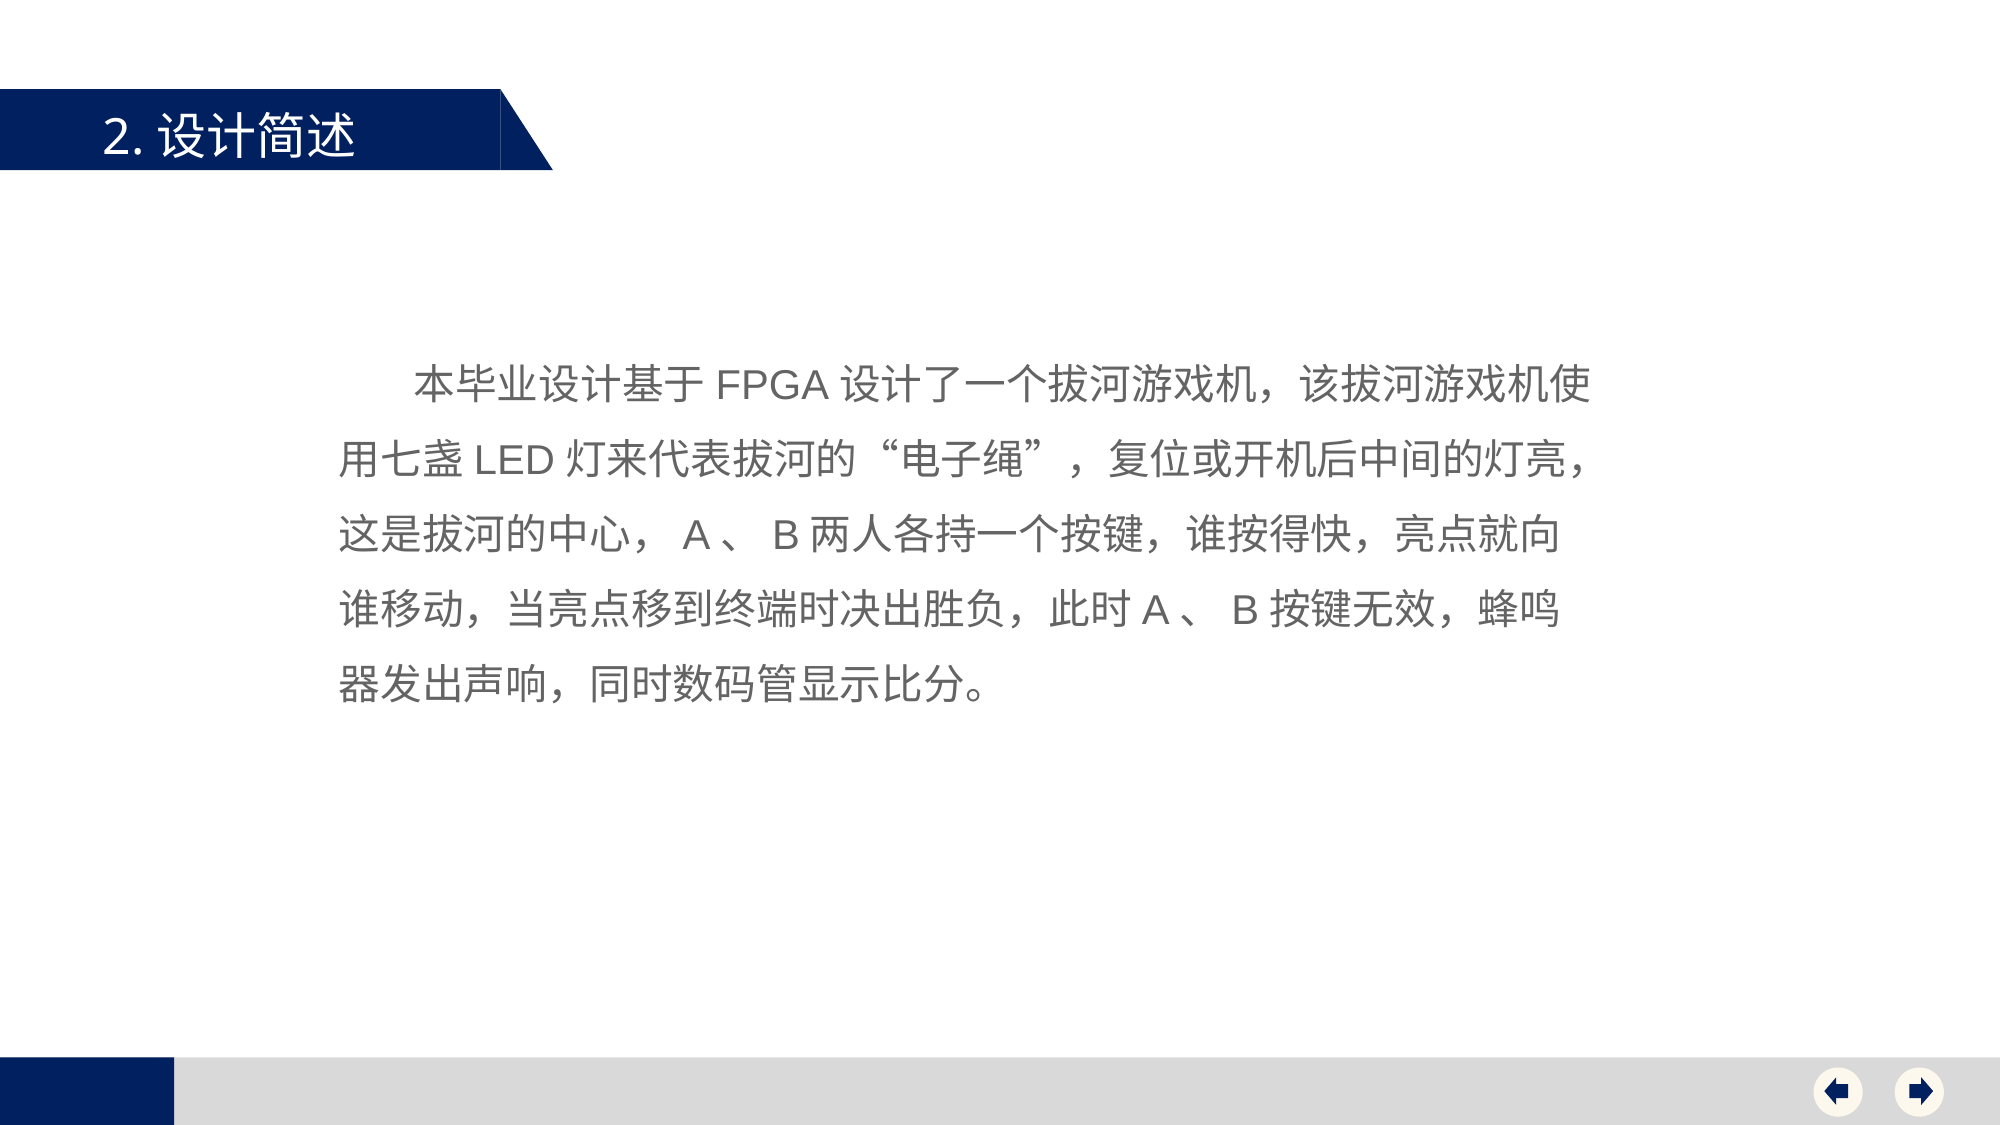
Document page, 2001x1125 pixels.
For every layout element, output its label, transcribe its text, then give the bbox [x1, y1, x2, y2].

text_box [1894, 1067, 1944, 1117]
text_box 本毕业设计基于FPGA设计了一个拔河游戏机，该拔河游戏机使用七盏LED灯来代表拔河的“电子绳”，复位或开机后中间的灯亮，这是拔河的中心，A、B两人各持一个按键，谁按得快，亮点就向谁移动，当亮点移到终端时决出胜负，此时A、B按键无效，蜂鸣器发出声响，同时数码管显示比分。 [323, 325, 1609, 716]
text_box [1813, 1067, 1863, 1117]
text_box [0, 89, 553, 173]
